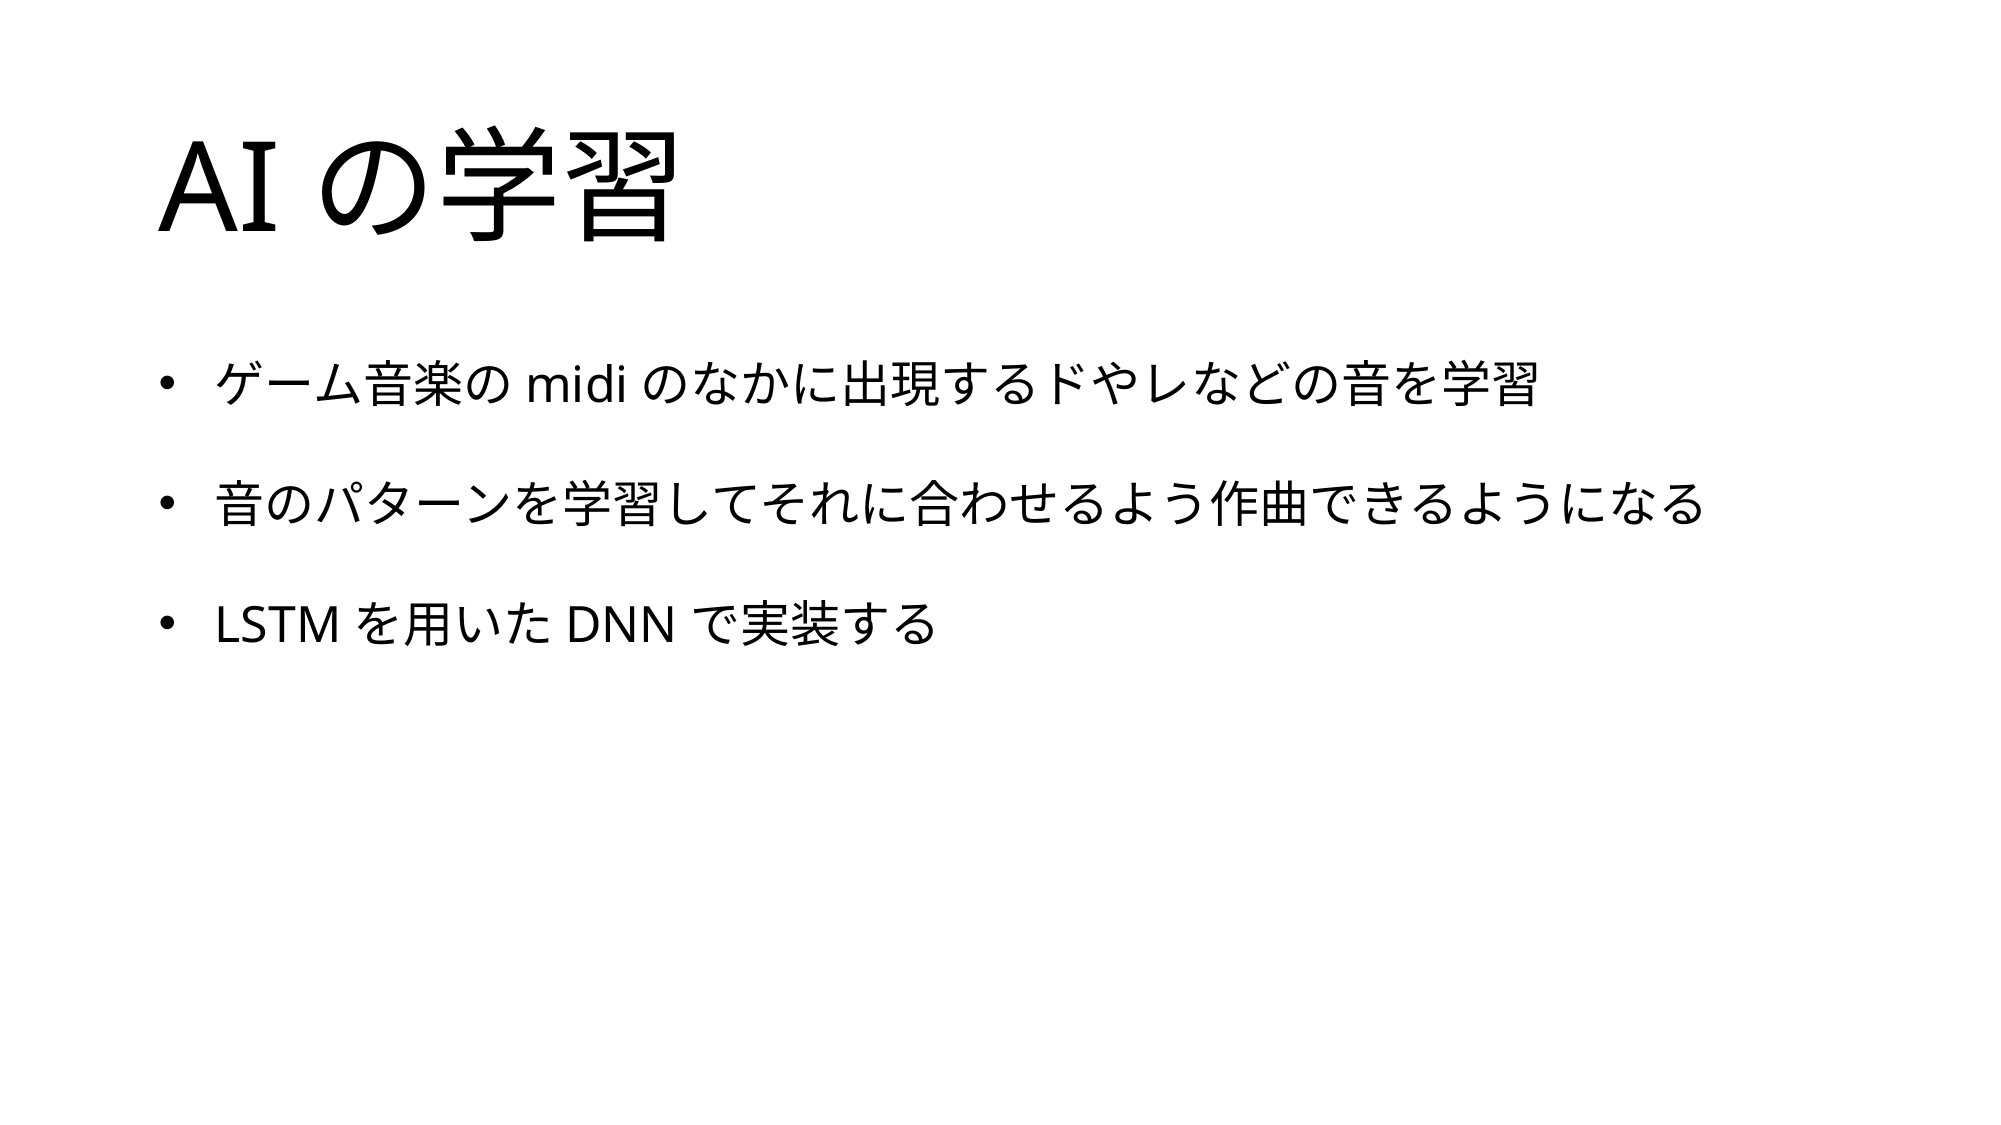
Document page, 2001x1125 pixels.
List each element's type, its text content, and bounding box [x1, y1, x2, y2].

text_box ゲーム音楽のmidiのなかに出現するドやレなどの音を学習 音のパターンを学習してそれに合わせるよう作曲できるようになる LSTMを用いたDNNで実装する [143, 345, 1871, 780]
title AIの学習 [143, 50, 1644, 267]
